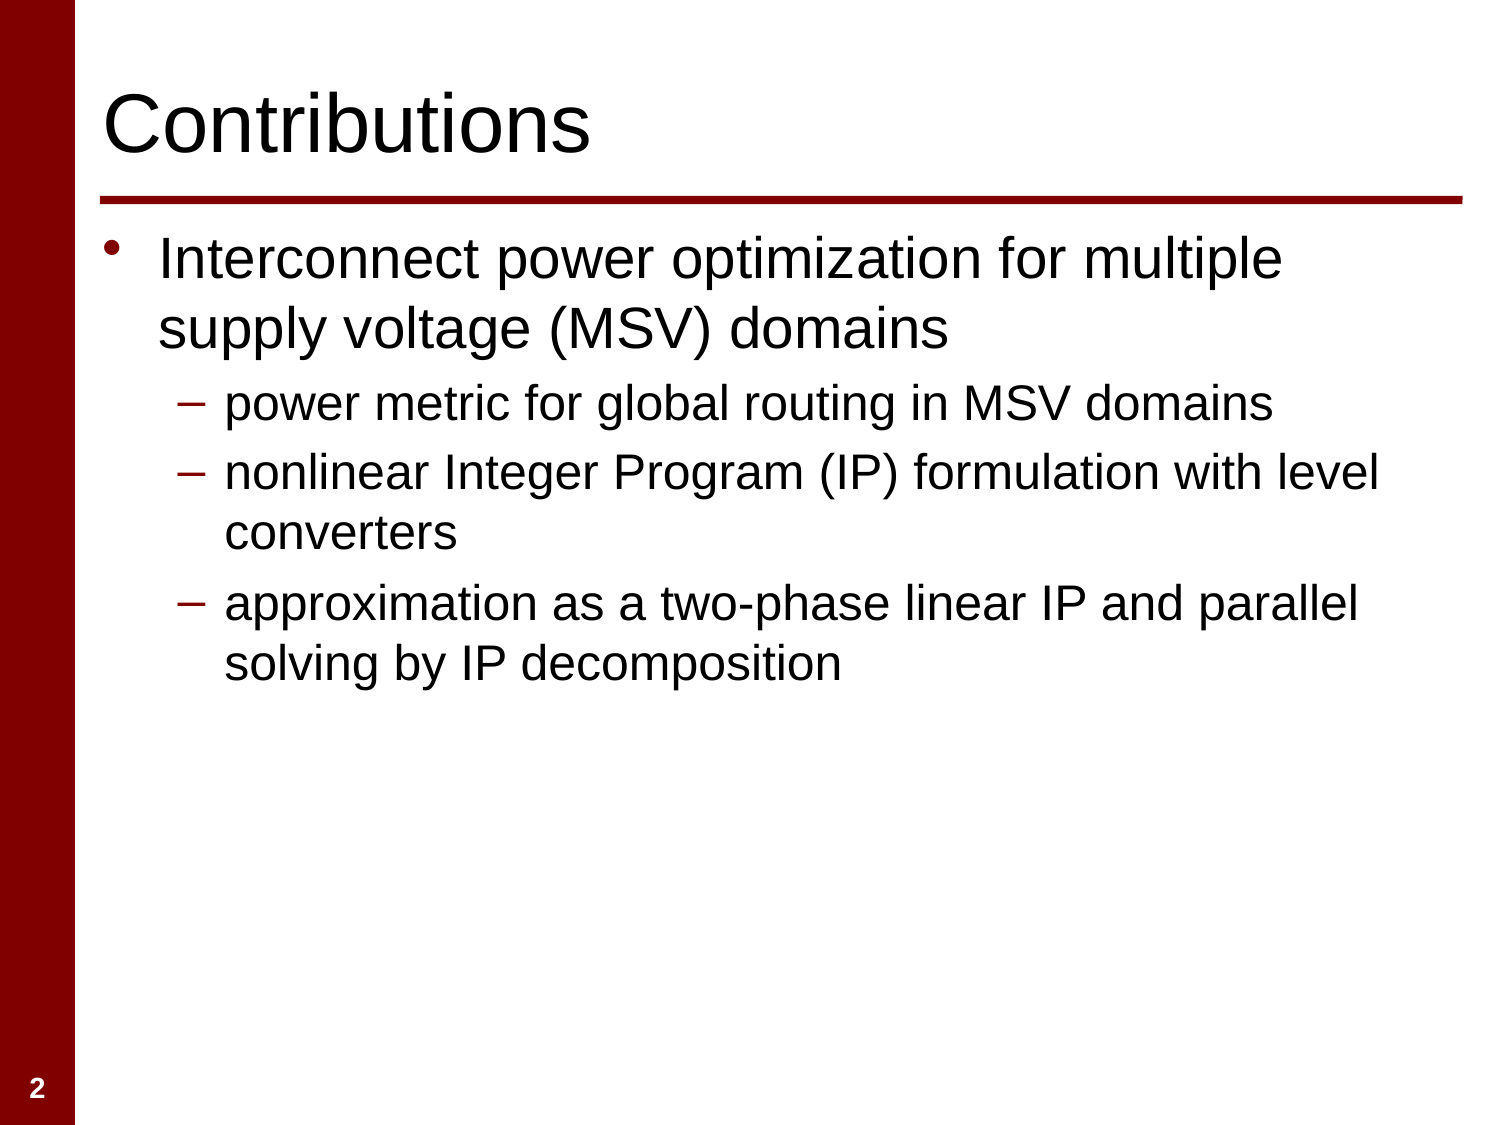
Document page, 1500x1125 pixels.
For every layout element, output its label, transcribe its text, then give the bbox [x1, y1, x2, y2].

list Interconnect power optimization for multiple supply voltage (MSV) domains power metric for global routing in MSV domains nonlinear Integer Program (IP) formulation with level converters approximation as a two-phase linear IP and parallel solving by IP decomposition [87, 212, 1463, 1088]
title Contributions [87, 37, 1463, 201]
